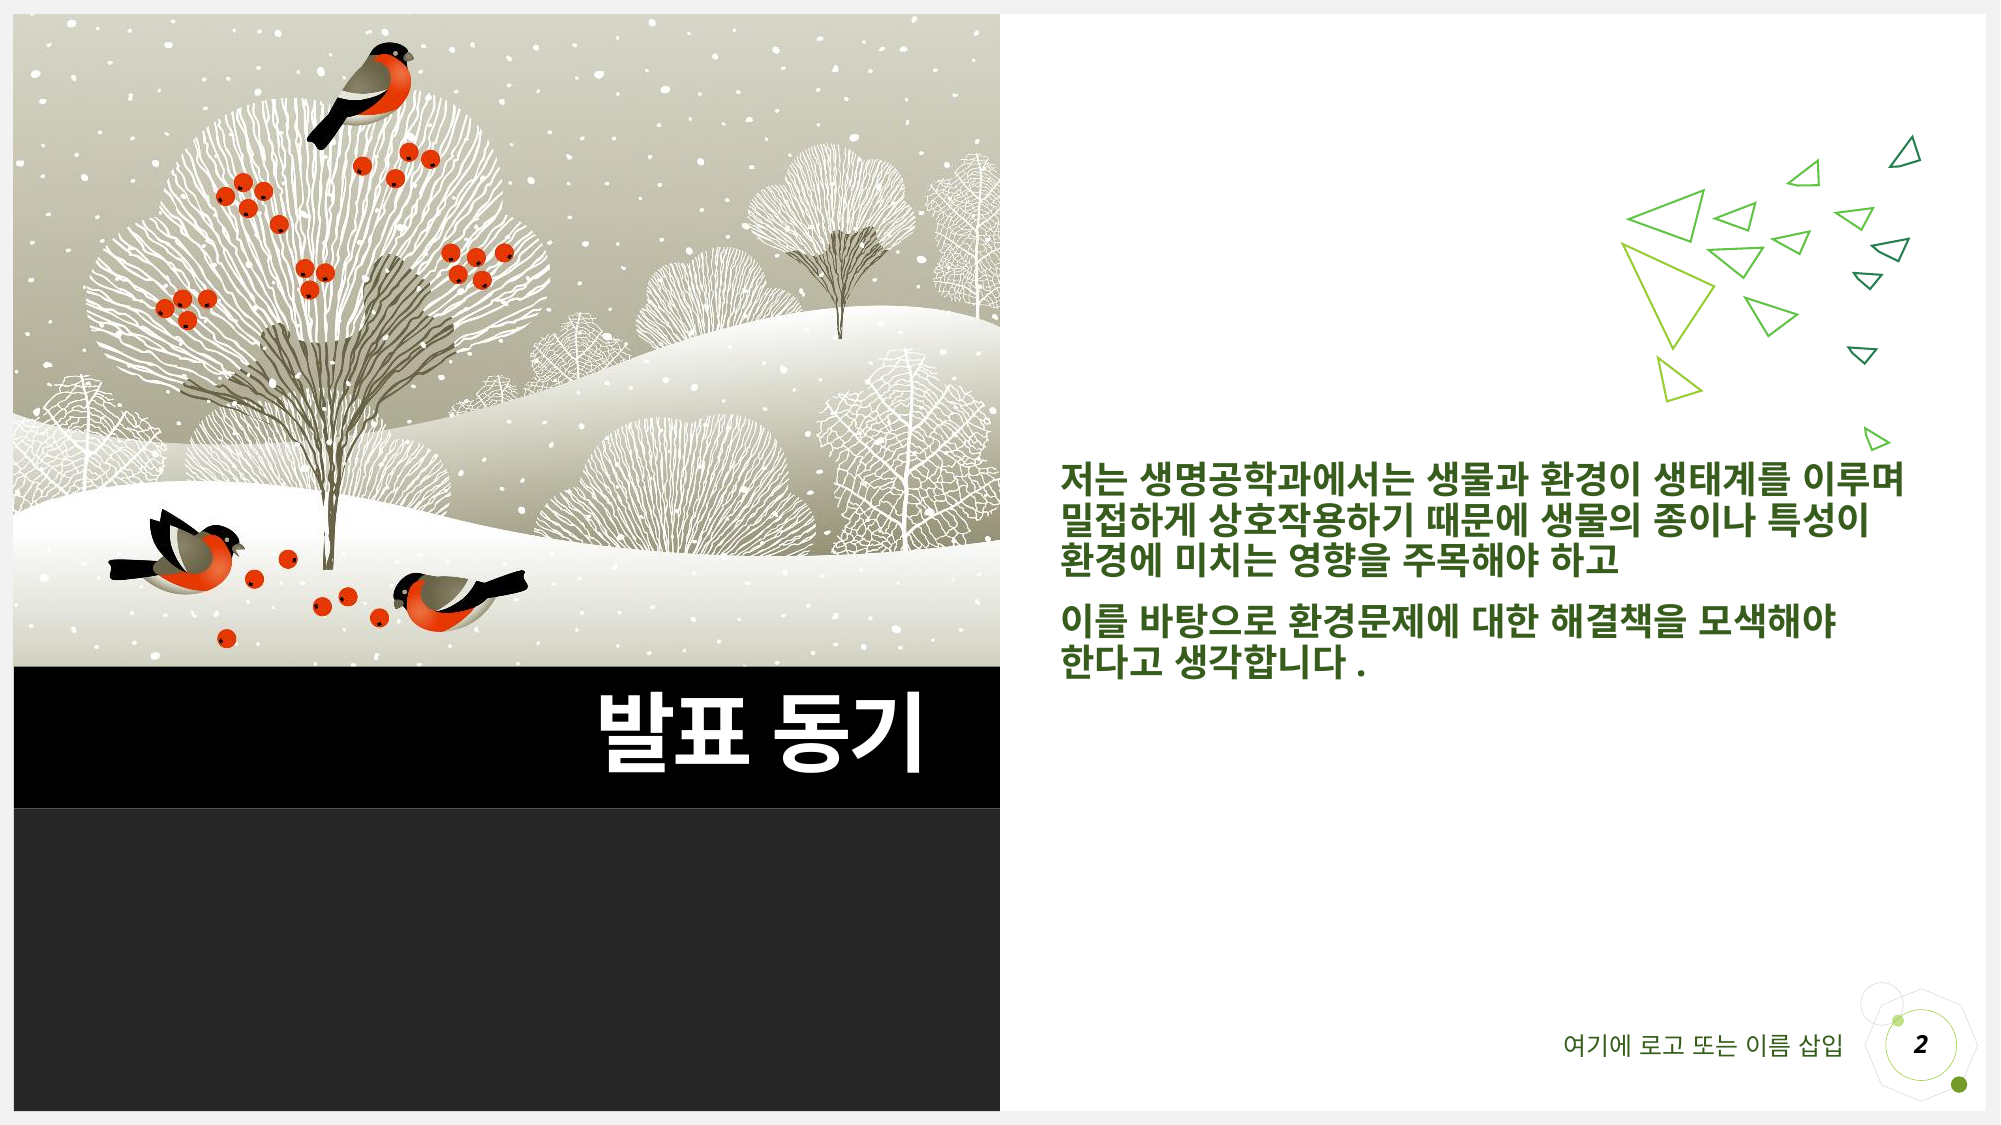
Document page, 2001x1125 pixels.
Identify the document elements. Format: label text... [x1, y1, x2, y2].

slide_number 2 [1885, 1009, 1957, 1081]
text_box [1617, 136, 1922, 451]
list 저는 생명공학과에서는 생물과 환경이 생태계를 이루며 밀접하게 상호작용하기 때문에 생물의 종이나 특성이 환경에 미치는 영향을 주목해야 하고 이를 바탕으로 환경문제에 대한 해결책을 모색해야 한다고 생각합니다. [1060, 188, 1932, 957]
title 발표 동기 [13, 667, 1000, 808]
subtitle [13, 808, 1000, 1112]
picture [13, 14, 1000, 667]
